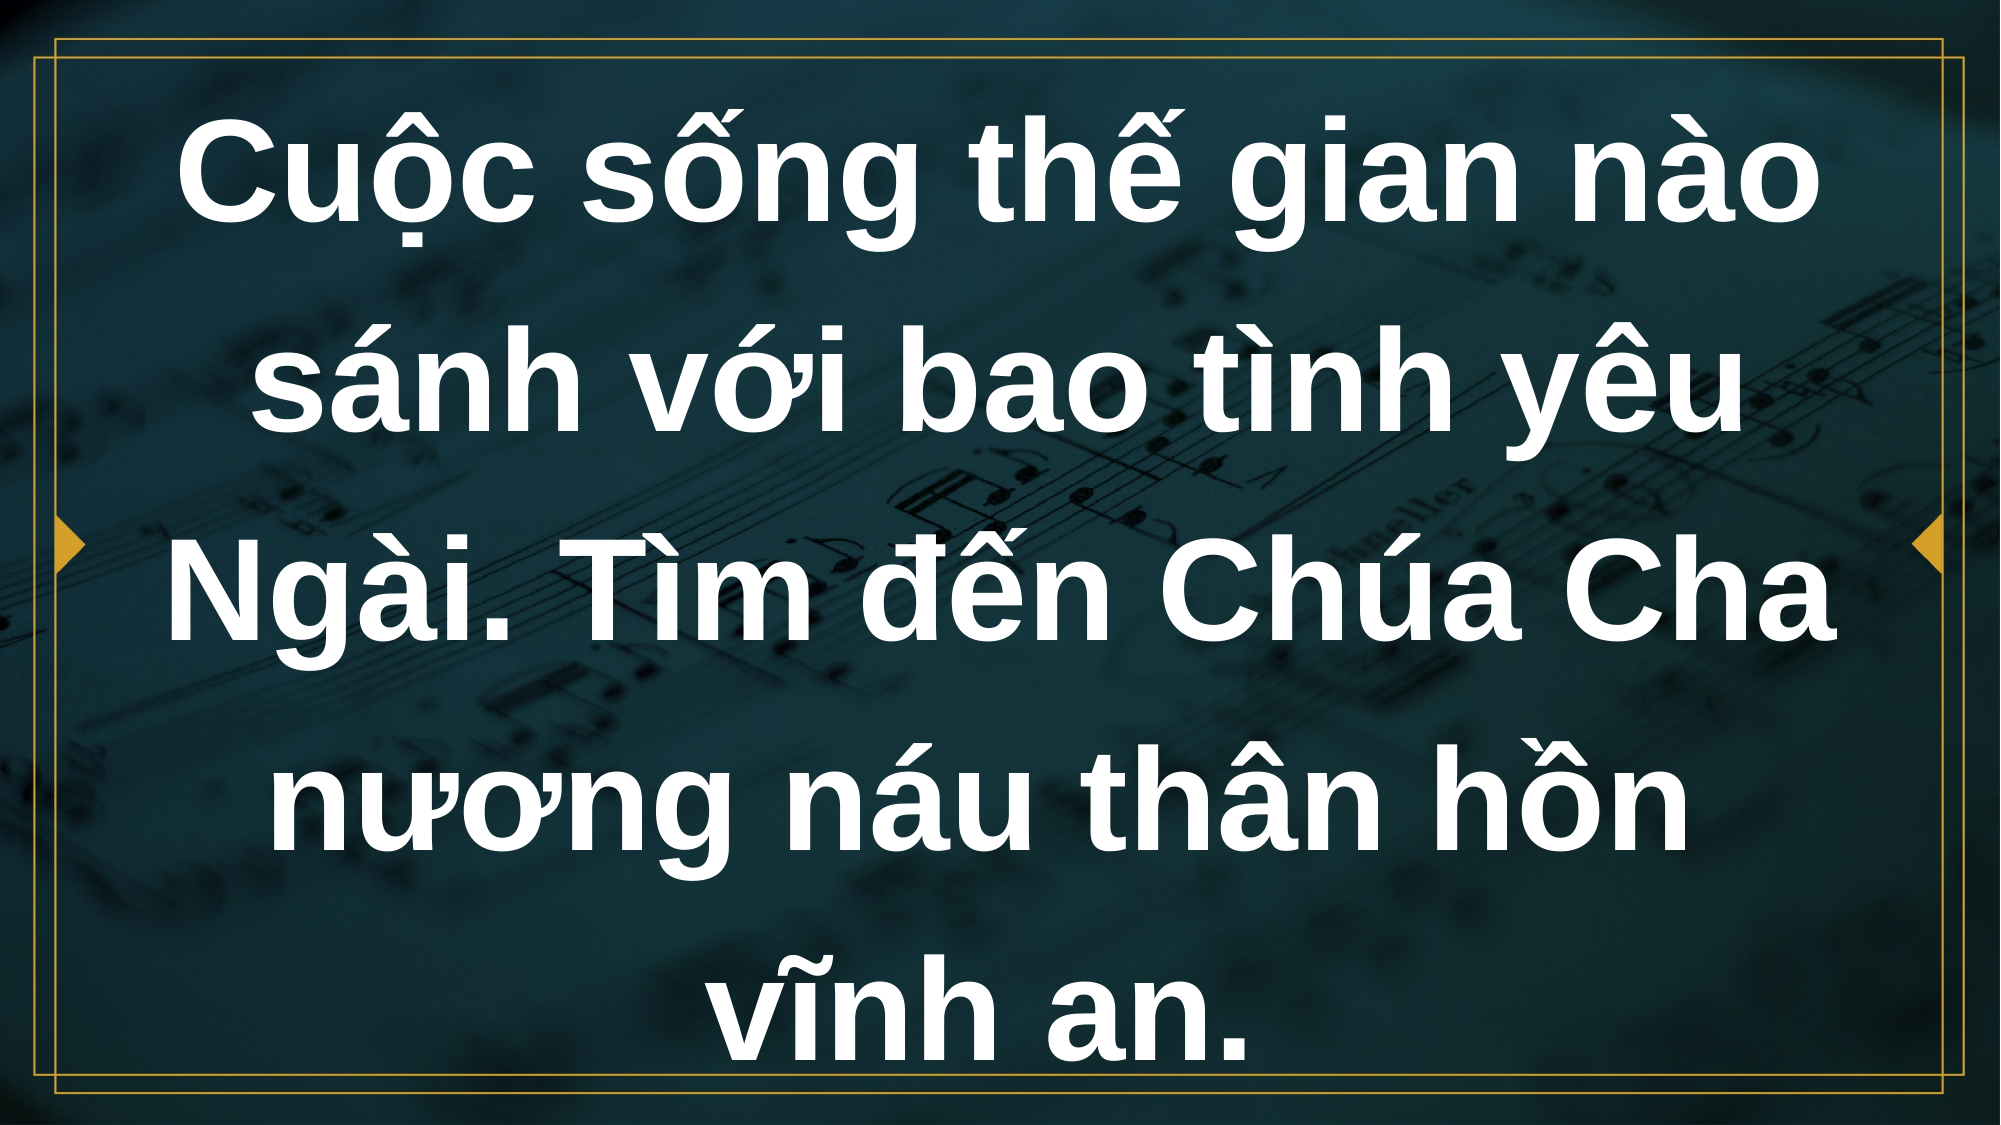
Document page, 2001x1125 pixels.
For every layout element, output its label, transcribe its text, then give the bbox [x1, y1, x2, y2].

title Cuộc sống thế gian nào sánh với bao tình yêu Ngài. Tìm đến Chúa Cha nương náu thân hồn vĩnh an. [55, 53, 1945, 1077]
picture [0, 0, 2000, 1125]
